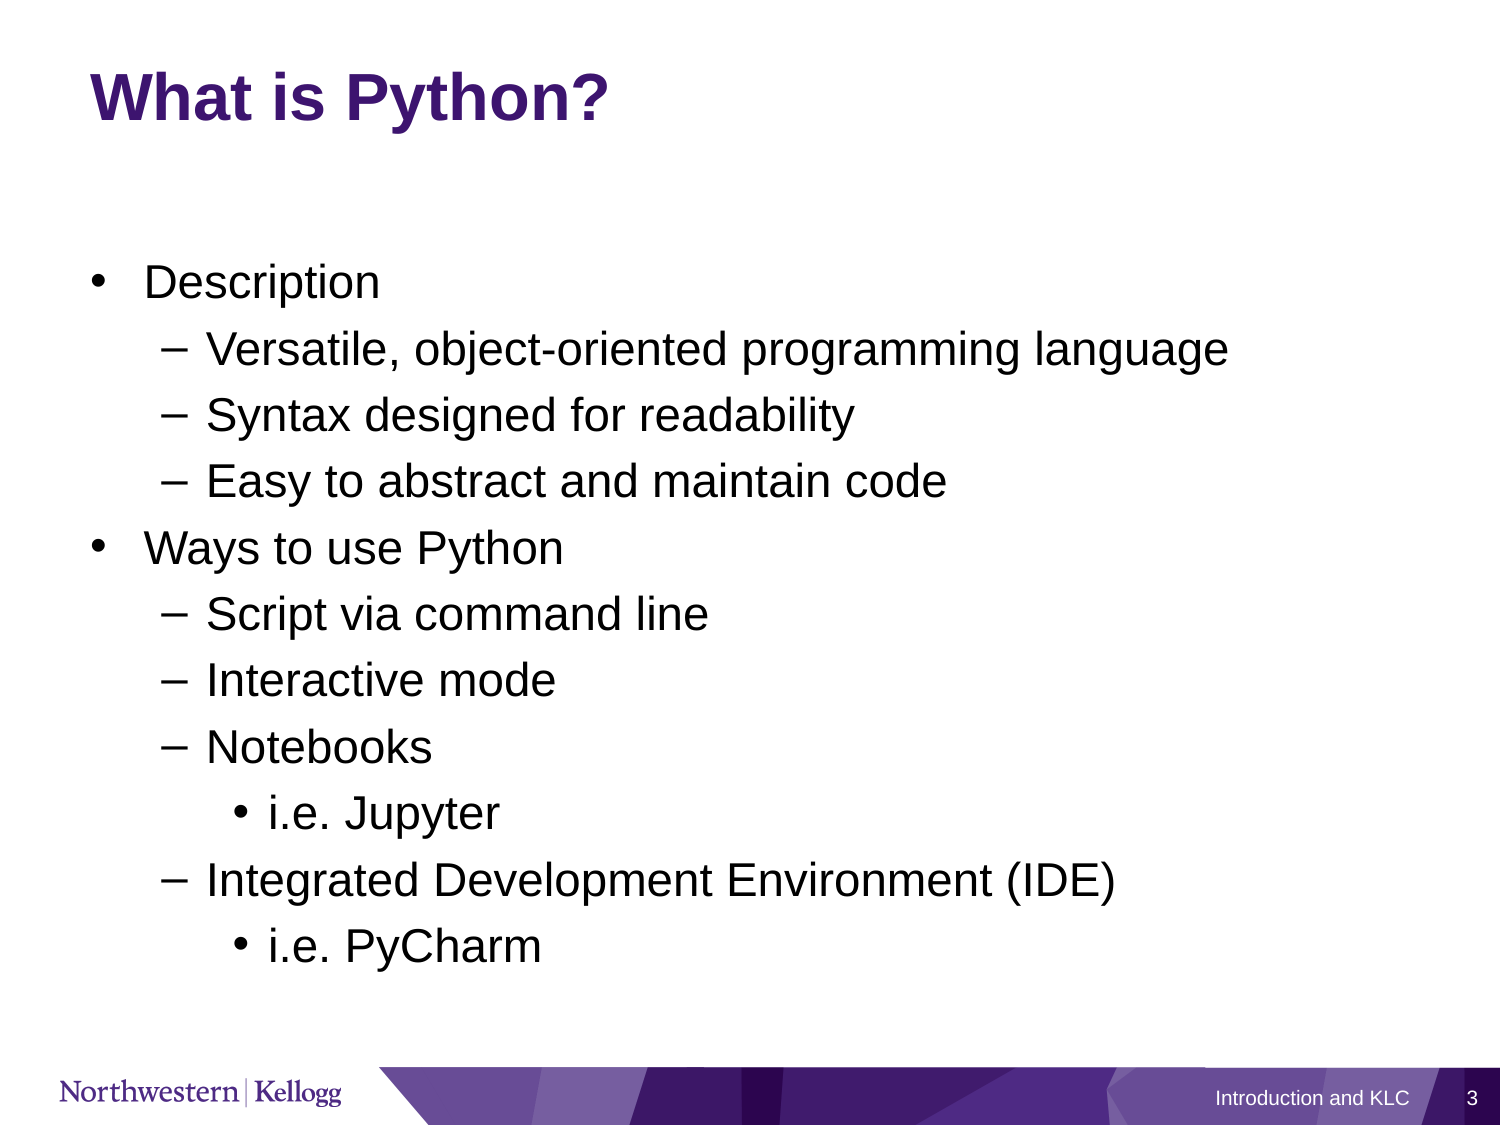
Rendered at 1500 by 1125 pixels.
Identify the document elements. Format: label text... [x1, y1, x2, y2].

footer Introduction and KLC [750, 1067, 1425, 1125]
list Description Versatile, object-oriented programming language Syntax designed for readability Easy to abstract and maintain code Ways to use Python Script via command line Interactive mode Notebooks i.e. Jupyter Integrated Development Environment (IDE) i.e. PyCharm [75, 243, 1425, 987]
title What is Python? [75, 0, 1425, 188]
picture [0, 0, 1500, 1125]
slide_number 3 [1425, 1067, 1494, 1125]
